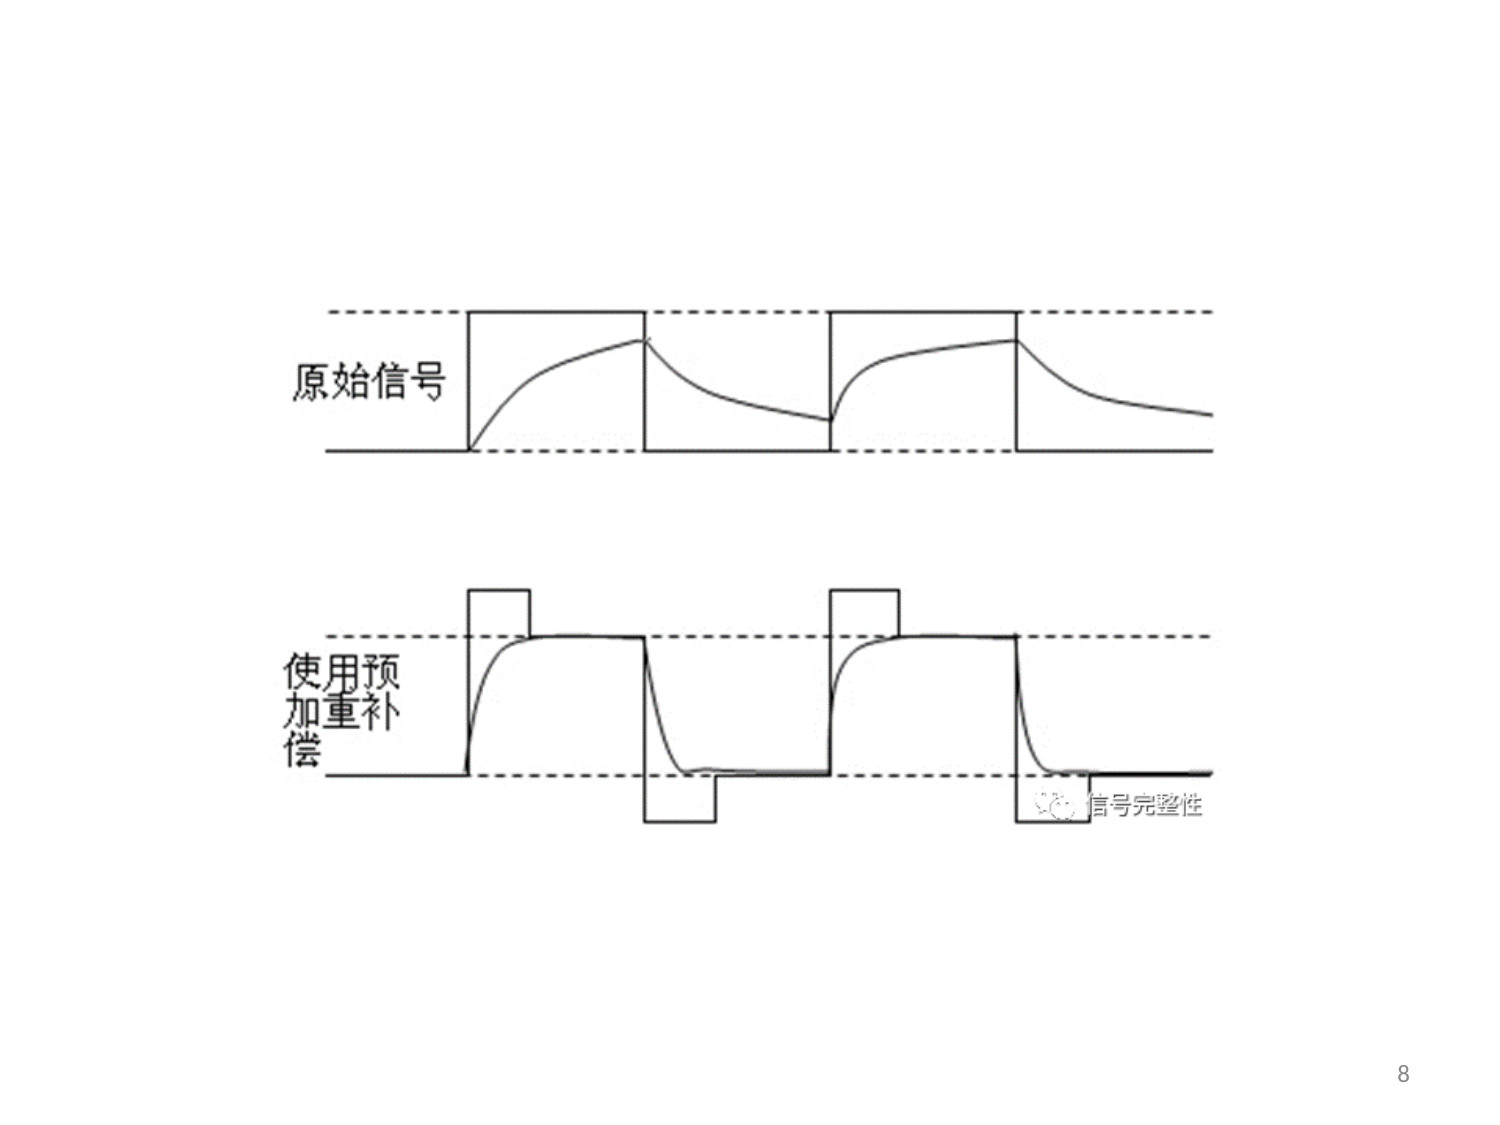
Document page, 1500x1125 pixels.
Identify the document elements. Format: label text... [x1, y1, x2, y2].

picture [267, 277, 1233, 848]
slide_number ‹#› [1074, 1042, 1425, 1103]
